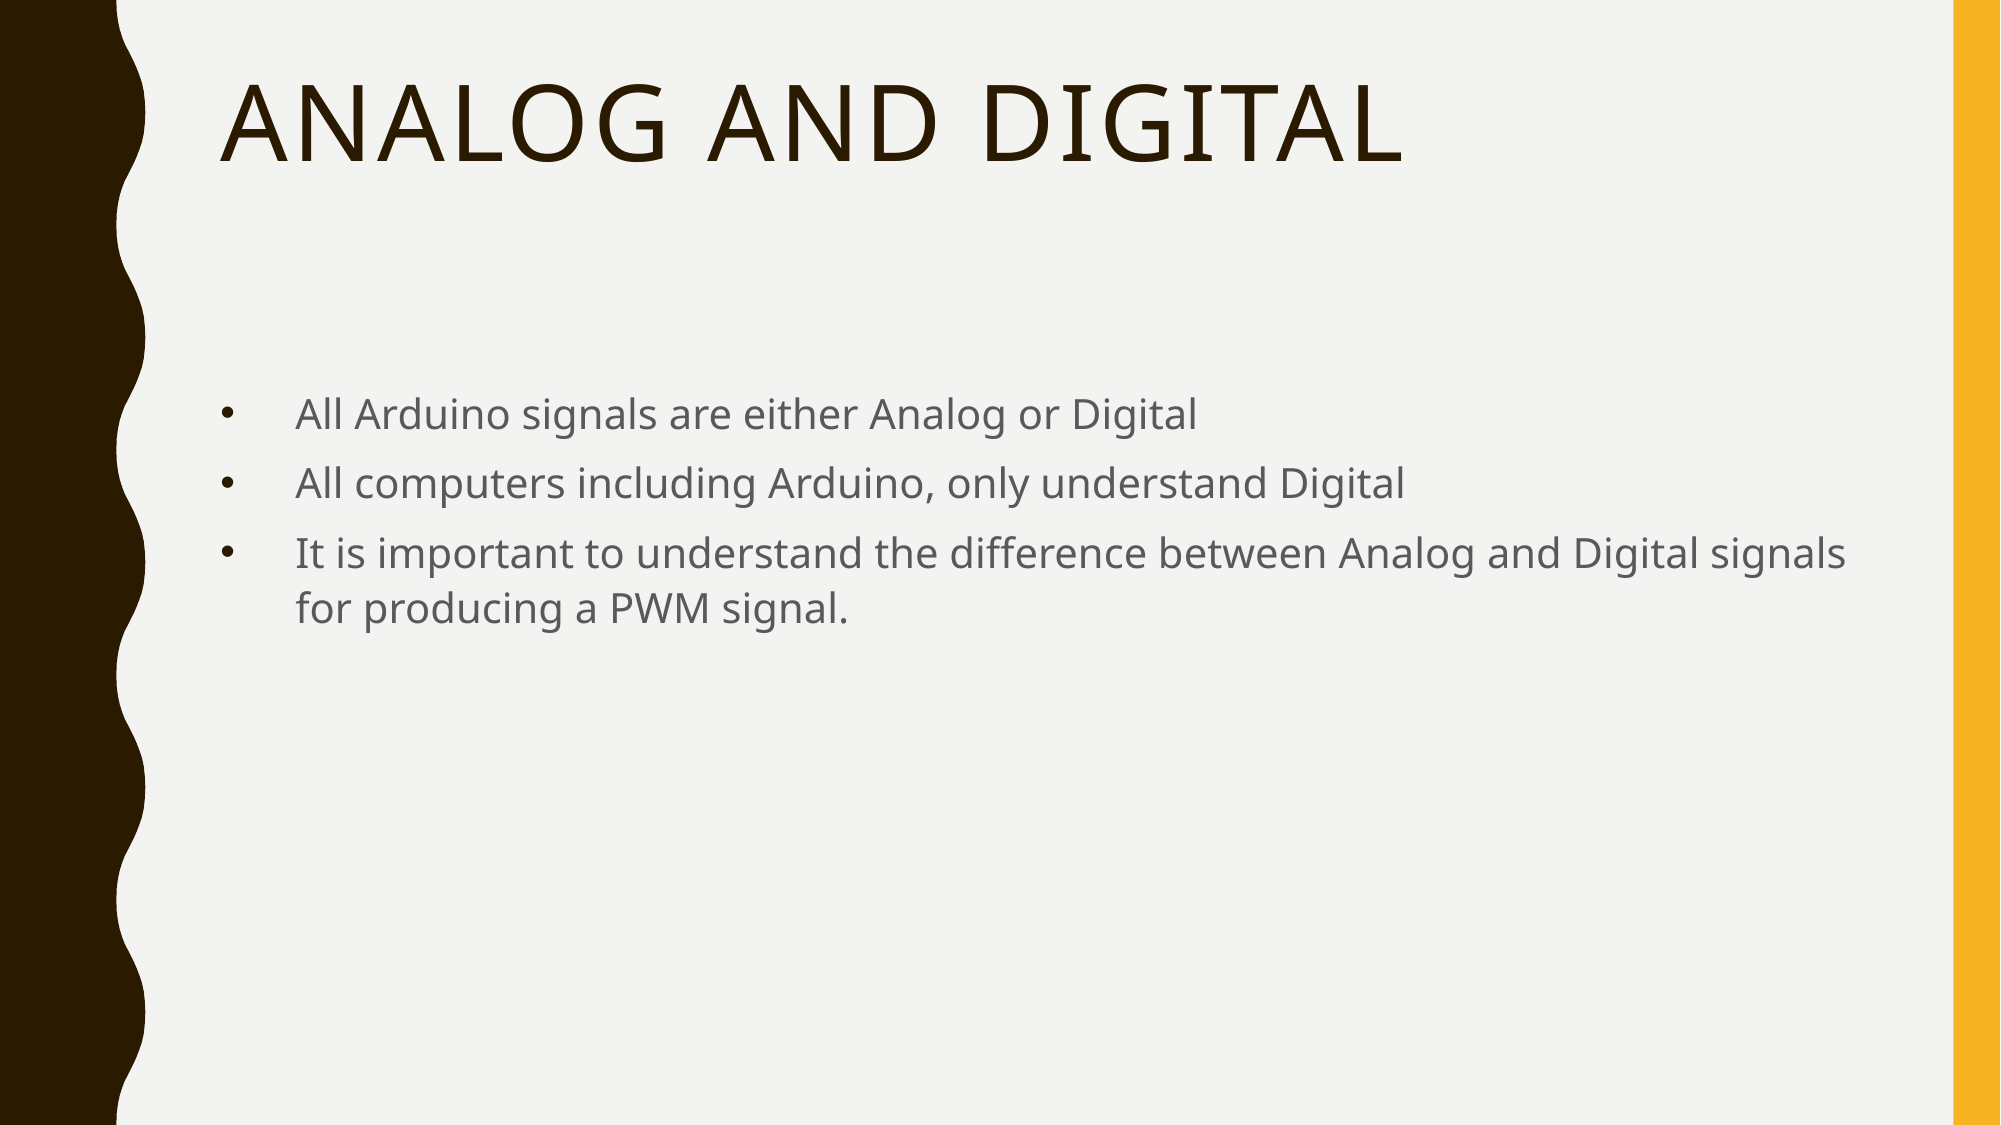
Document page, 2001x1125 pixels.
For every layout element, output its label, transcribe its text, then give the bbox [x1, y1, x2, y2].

list All Arduino signals are either Analog or Digital All computers including Arduino, only understand Digital It is important to understand the difference between Analog and Digital signals for producing a PWM signal. [205, 375, 1875, 965]
title Analog and Digital [205, 62, 1875, 308]
